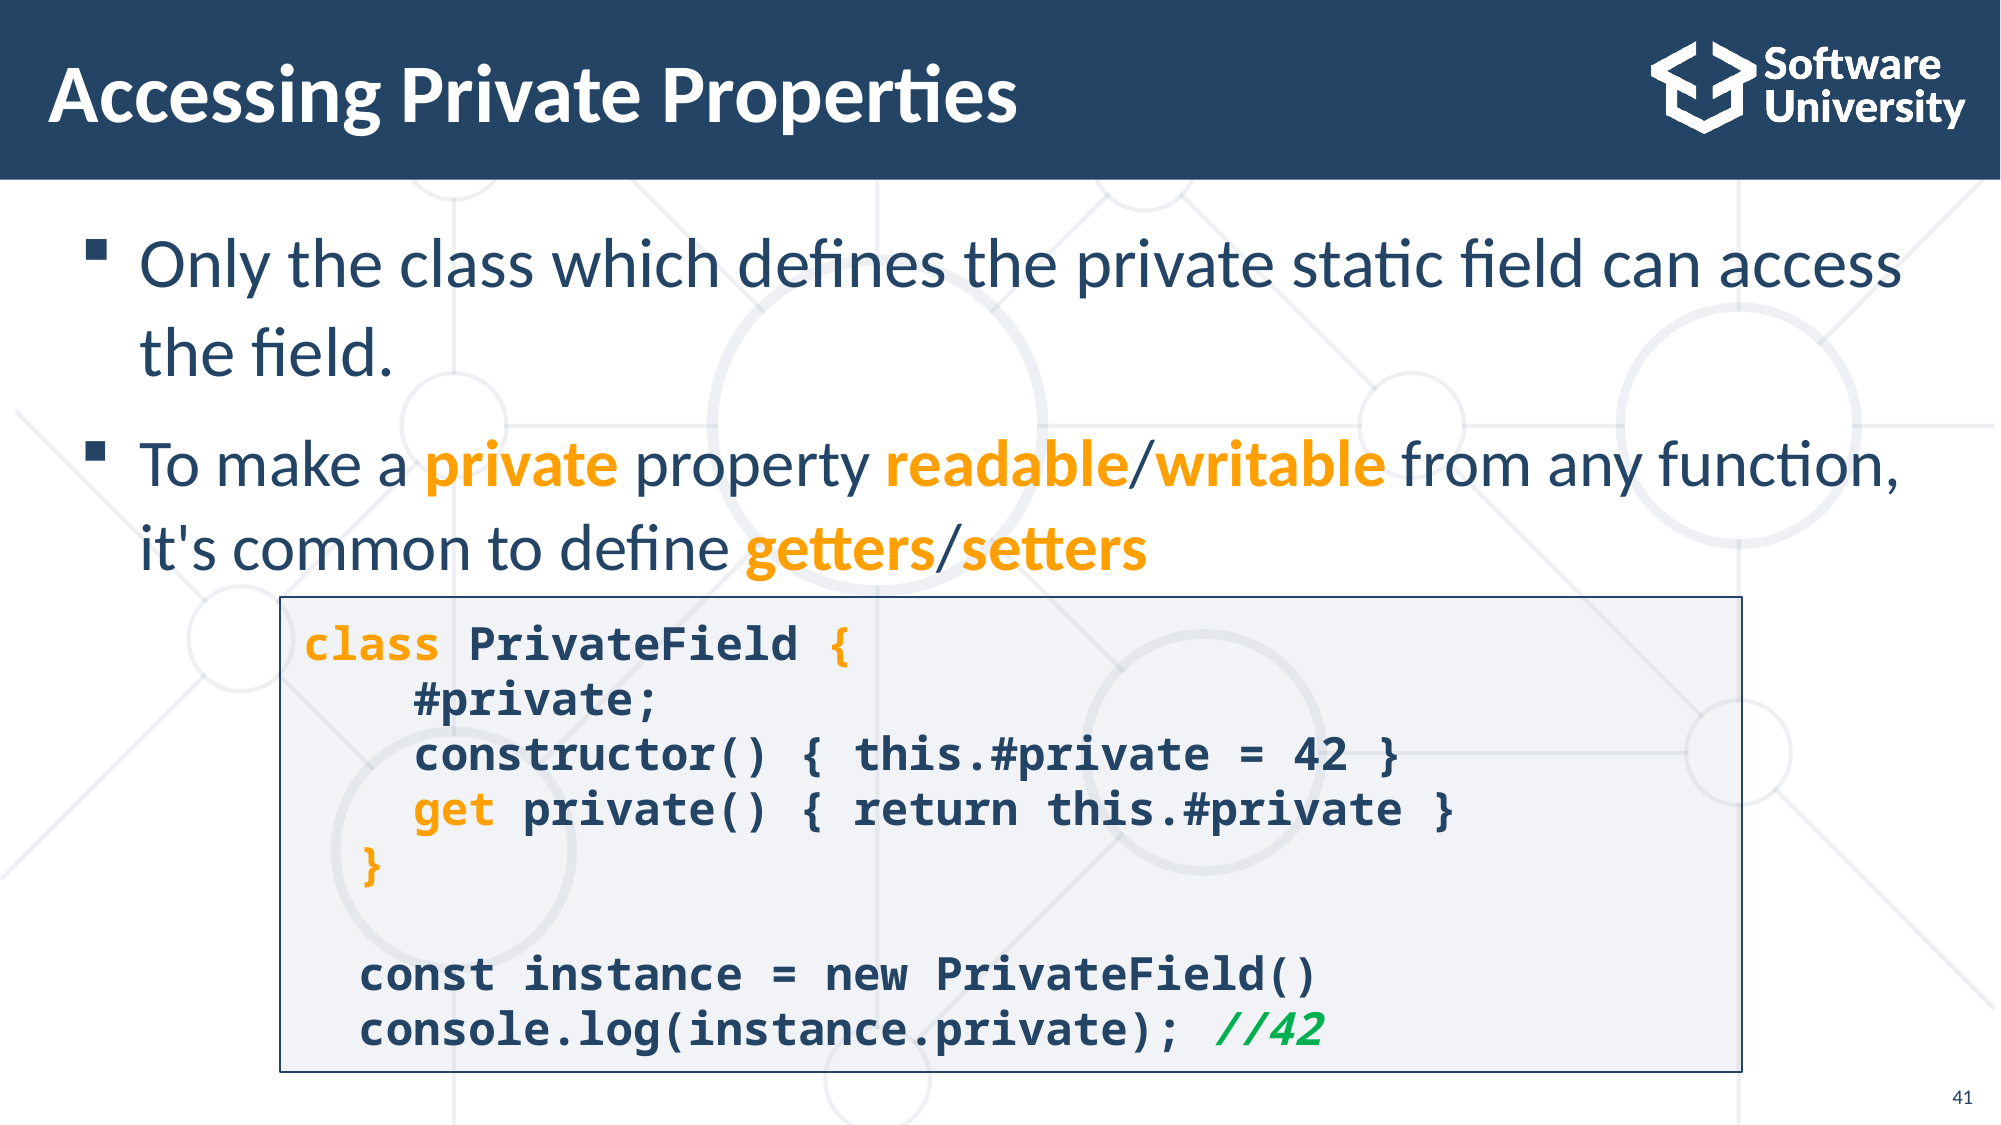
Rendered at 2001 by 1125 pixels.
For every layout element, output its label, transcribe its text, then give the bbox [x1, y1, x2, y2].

slide_number 41 [1927, 1067, 1989, 1117]
title Accessing Private Properties [31, 16, 1625, 162]
list Only the class which defines the private static field can access the field. To make a private property readable/writable from any function, it's common to define getters/setters [62, 206, 1960, 607]
text_box class PrivateField { #private; constructor() { this.#private = 42 } get private() { return this.#private } } const instance = new PrivateField() console.log(instance.private); //42 [279, 607, 1743, 1073]
picture [1651, 41, 1966, 134]
